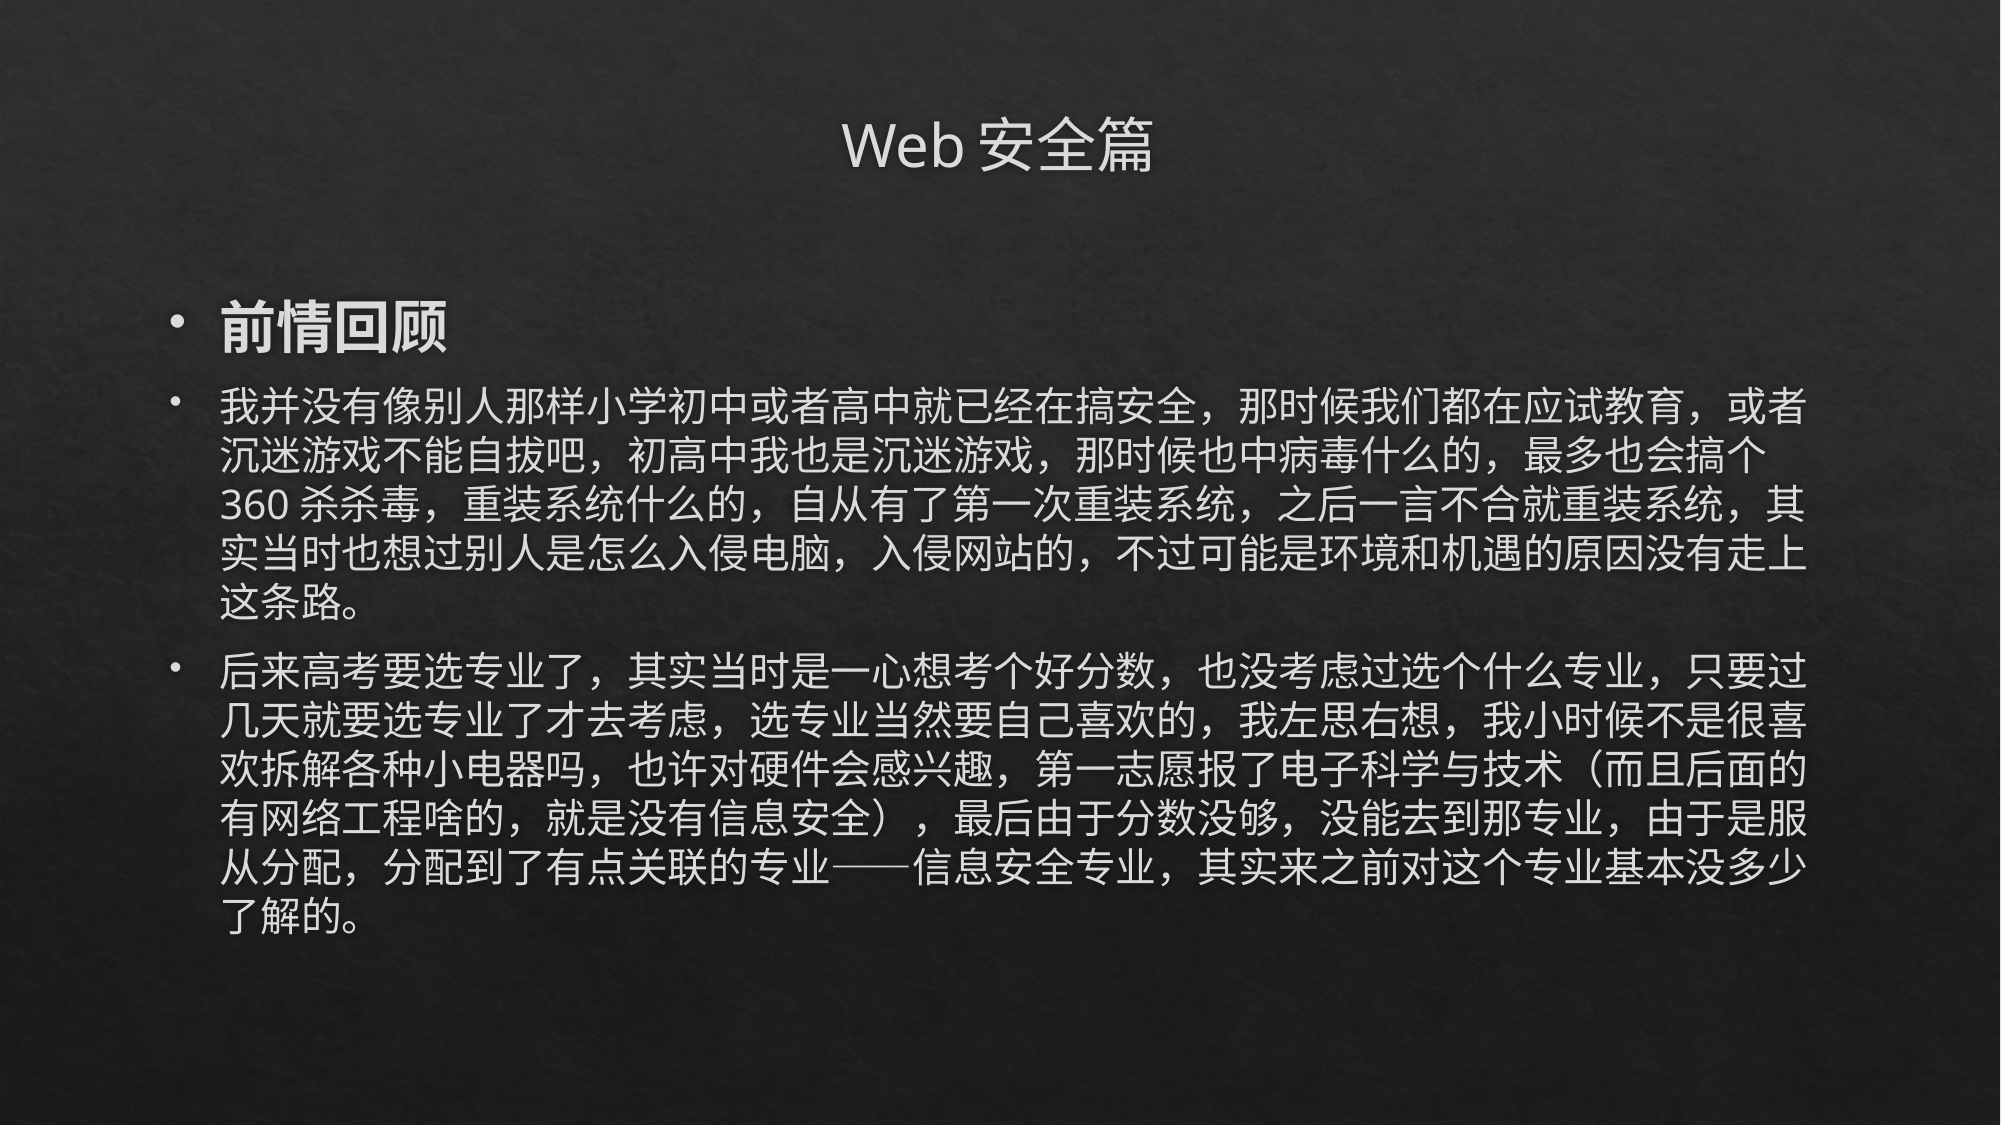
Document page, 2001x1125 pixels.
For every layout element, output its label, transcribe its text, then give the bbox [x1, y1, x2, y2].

title Web安全篇 [149, 99, 1849, 260]
list 前情回顾 我并没有像别人那样小学初中或者高中就已经在搞安全，那时候我们都在应试教育，或者沉迷游戏不能自拔吧，初高中我也是沉迷游戏，那时候也中病毒什么的，最多也会搞个360杀杀毒，重装系统什么的，自从有了第一次重装系统，之后一言不合就重装系统，其实当时也想过别人是怎么入侵电脑，入侵网站的，不过可能是环境和机遇的原因没有走上这条路。 后来高考要选专业了，其实当时是一心想考个好分数，也没考虑过选个什么专业，只要过几天就要选专业了才去考虑，选专业当然要自己喜欢的，我左思右想，我小时候不是很喜欢拆解各种小电器吗，也许对硬件会感兴趣，第一志愿报了电子科学与技术（而且后面的有网络工程啥的，就是没有信息安全），最后由于分数没够，没能去到那专业，由于是服从分配，分配到了有点关联的专业——信息安全专业，其实来之前对这个专业基本没多少了解的。 [149, 284, 1849, 950]
